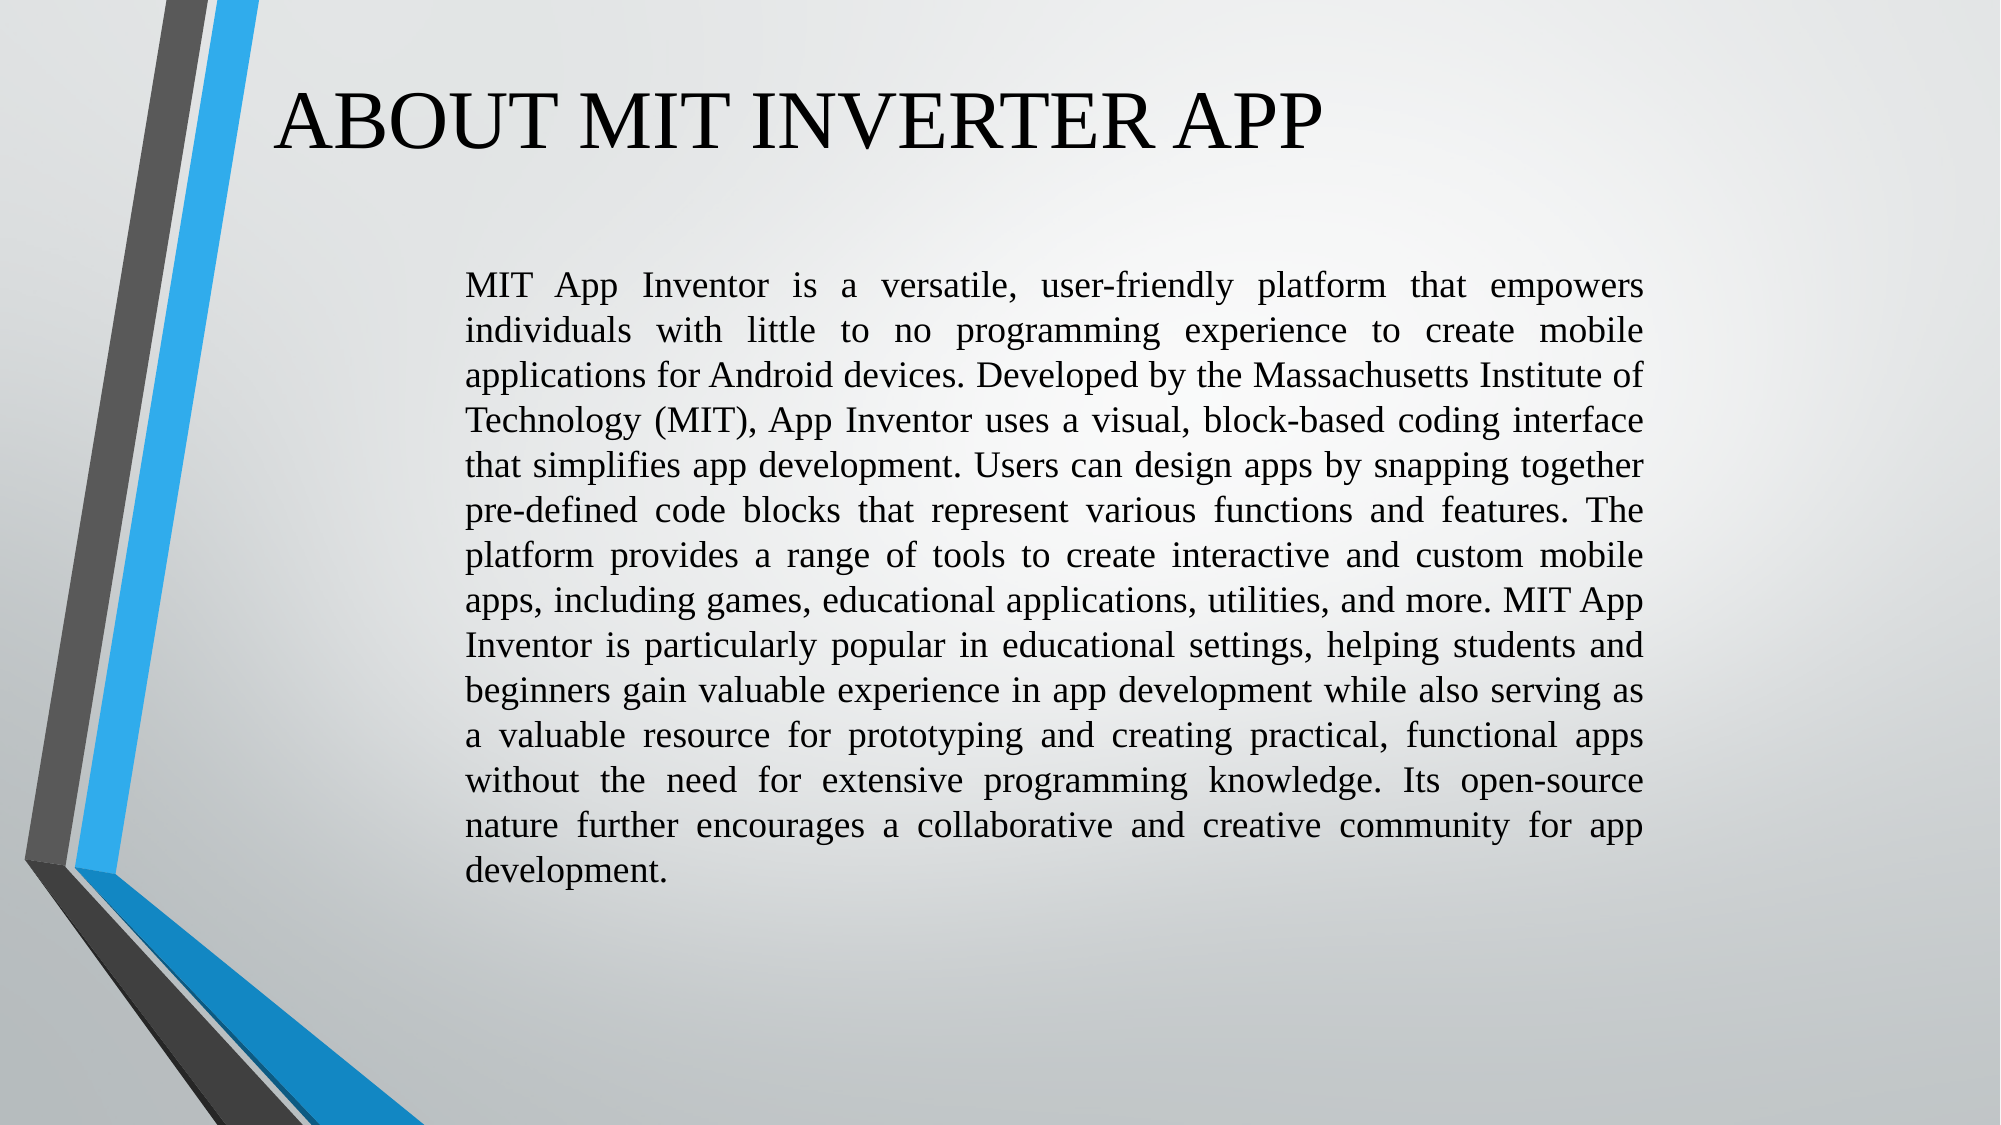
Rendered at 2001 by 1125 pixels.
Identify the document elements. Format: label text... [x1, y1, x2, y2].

text_box ABOUT MIT INVERTER APP [258, 57, 1406, 173]
list MIT App Inventor is a versatile, user-friendly platform that empowers individuals with little to no programming experience to create mobile applications for Android devices. Developed by the Massachusetts Institute of Technology (MIT), App Inventor uses a visual, block-based coding interface that simplifies app development. Users can design apps by snapping together pre-defined code blocks that represent various functions and features. The platform provides a range of tools to create interactive and custom mobile apps, including games, educational applications, utilities, and more. MIT App Inventor is particularly popular in educational settings, helping students and beginners gain valuable experience in app development while also serving as a valuable resource for prototyping and creating practical, functional apps without the need for extensive programming knowledge. Its open-source nature further encourages a collaborative and creative community for app development. [450, 258, 1661, 893]
